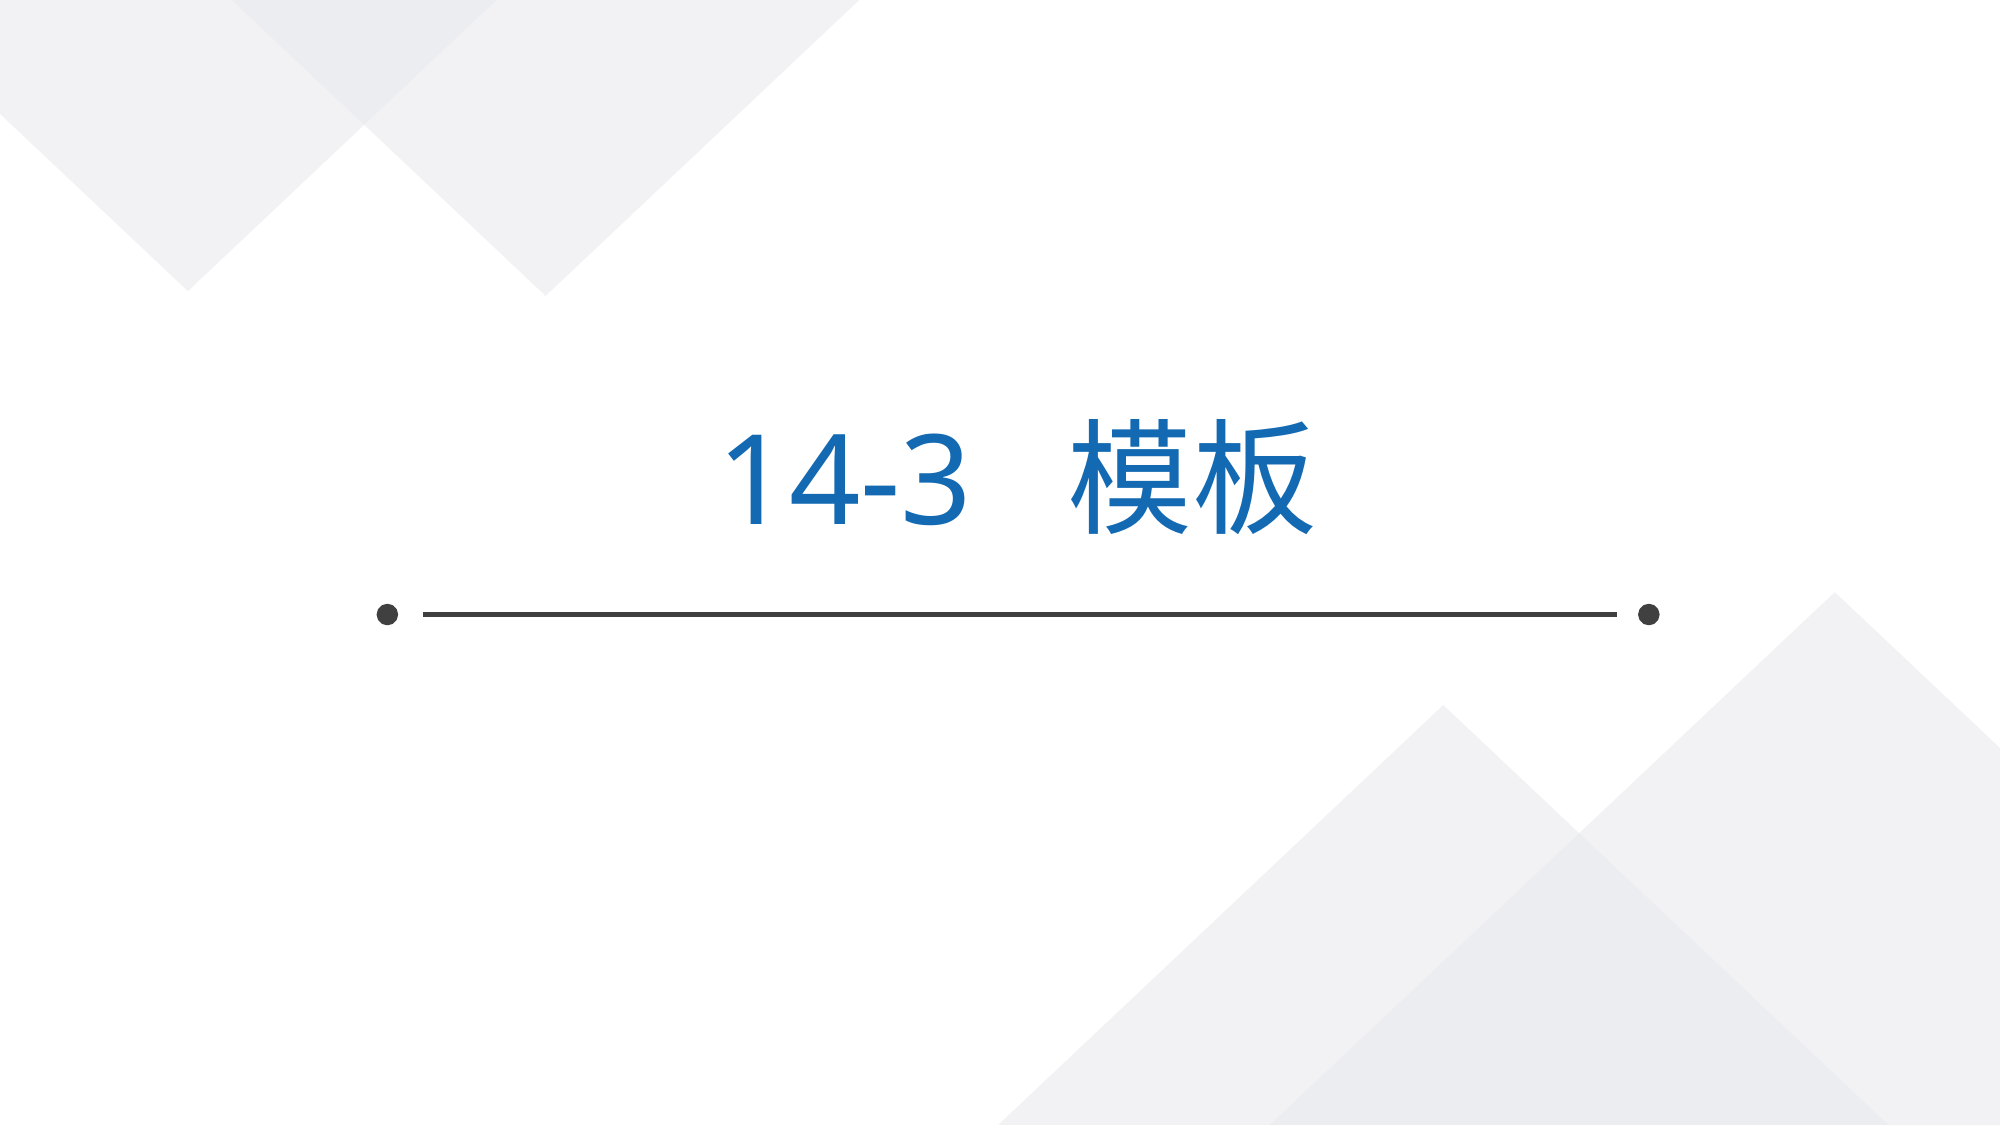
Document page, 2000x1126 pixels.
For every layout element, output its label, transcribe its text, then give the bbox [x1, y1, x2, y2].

text_box 14-3 模板 [385, 392, 1650, 557]
